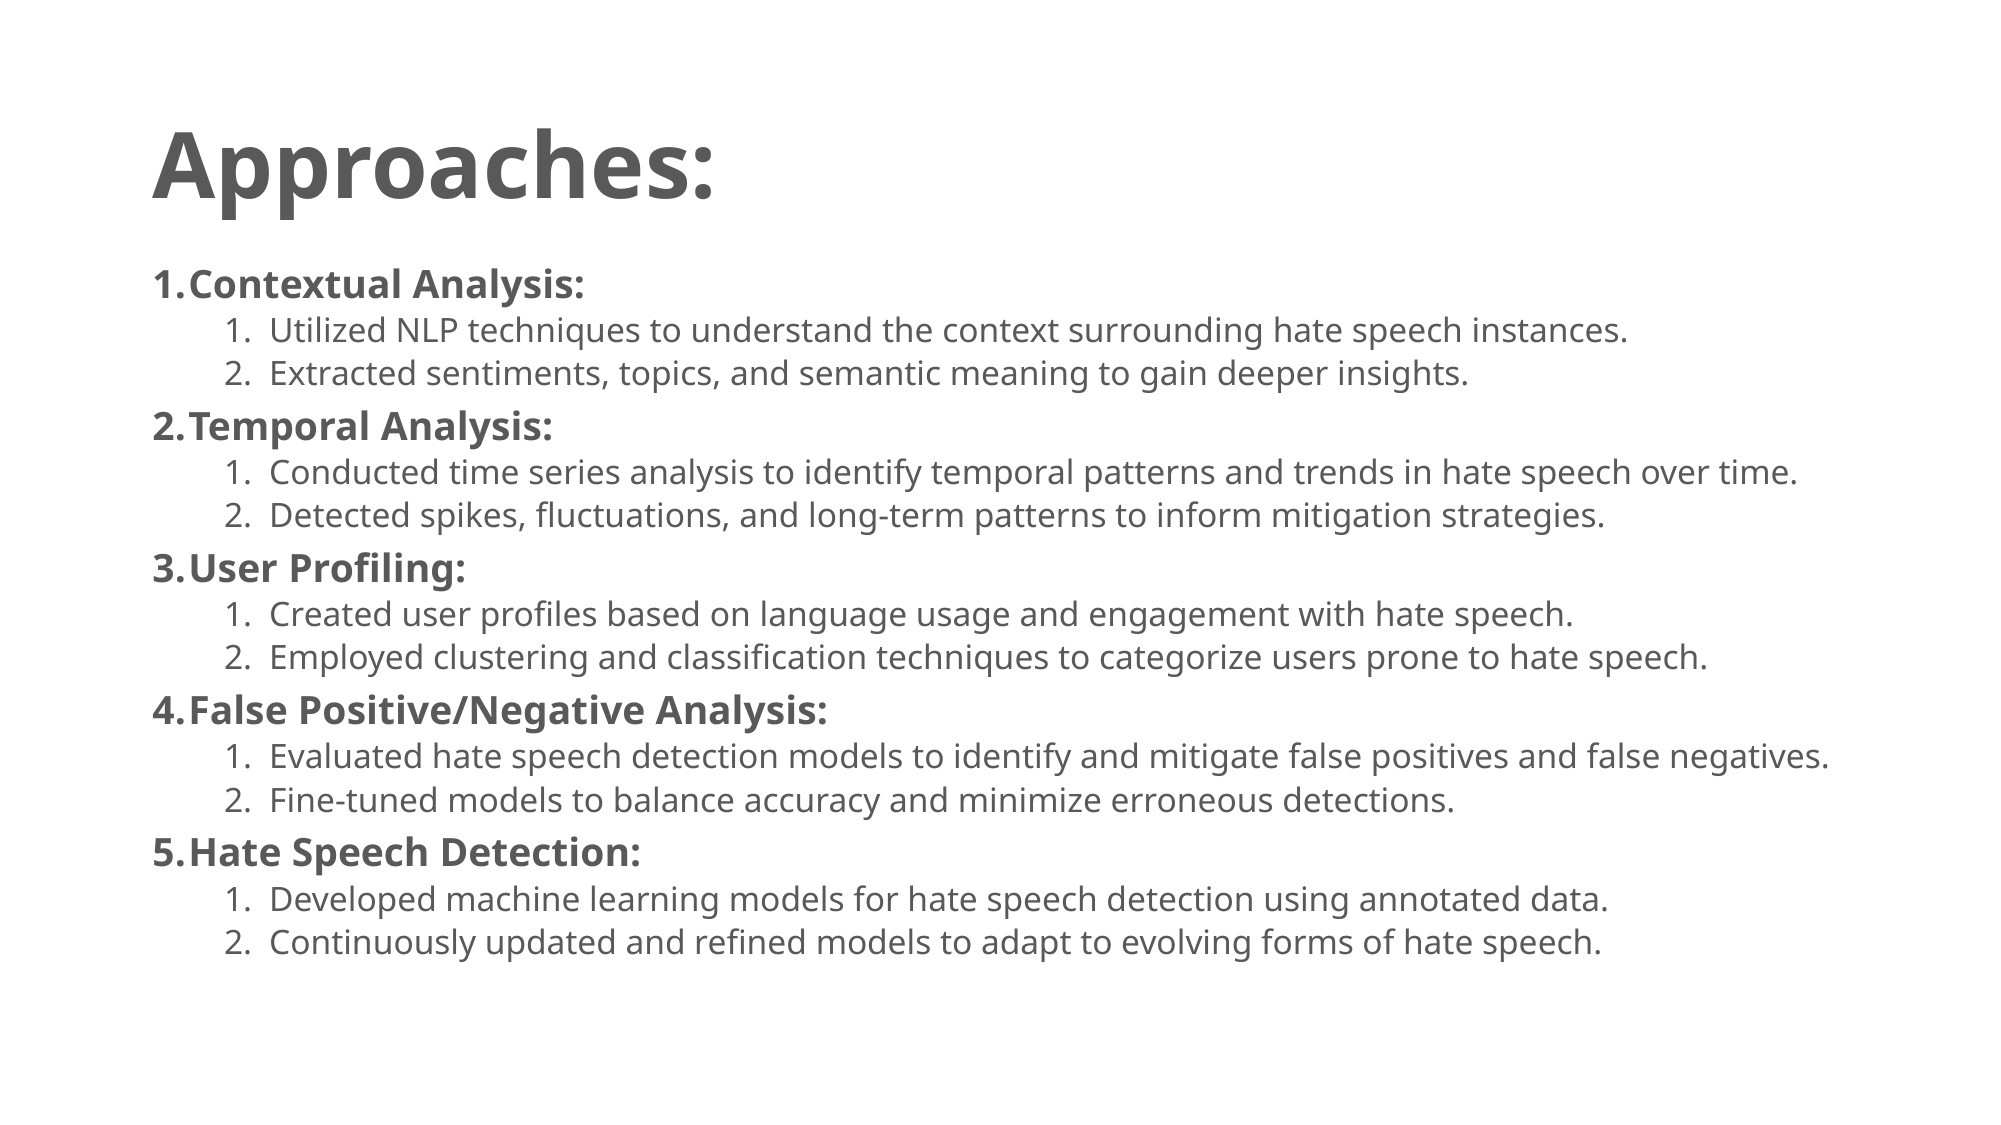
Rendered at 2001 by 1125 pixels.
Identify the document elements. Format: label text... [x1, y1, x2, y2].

list Contextual Analysis: Utilized NLP techniques to understand the context surrounding hate speech instances. Extracted sentiments, topics, and semantic meaning to gain deeper insights. Temporal Analysis: Conducted time series analysis to identify temporal patterns and trends in hate speech over time. Detected spikes, fluctuations, and long-term patterns to inform mitigation strategies. User Profiling: Created user profiles based on language usage and engagement with hate speech. Employed clustering and classification techniques to categorize users prone to hate speech. False Positive/Negative Analysis: Evaluated hate speech detection models to identify and mitigate false positives and false negatives. Fine-tuned models to balance accuracy and minimize erroneous detections. Hate Speech Detection: Developed machine learning models for hate speech detection using annotated data. Continuously updated and refined models to adapt to evolving forms of hate speech. [137, 257, 1863, 1014]
title Approaches: [137, 59, 1863, 257]
